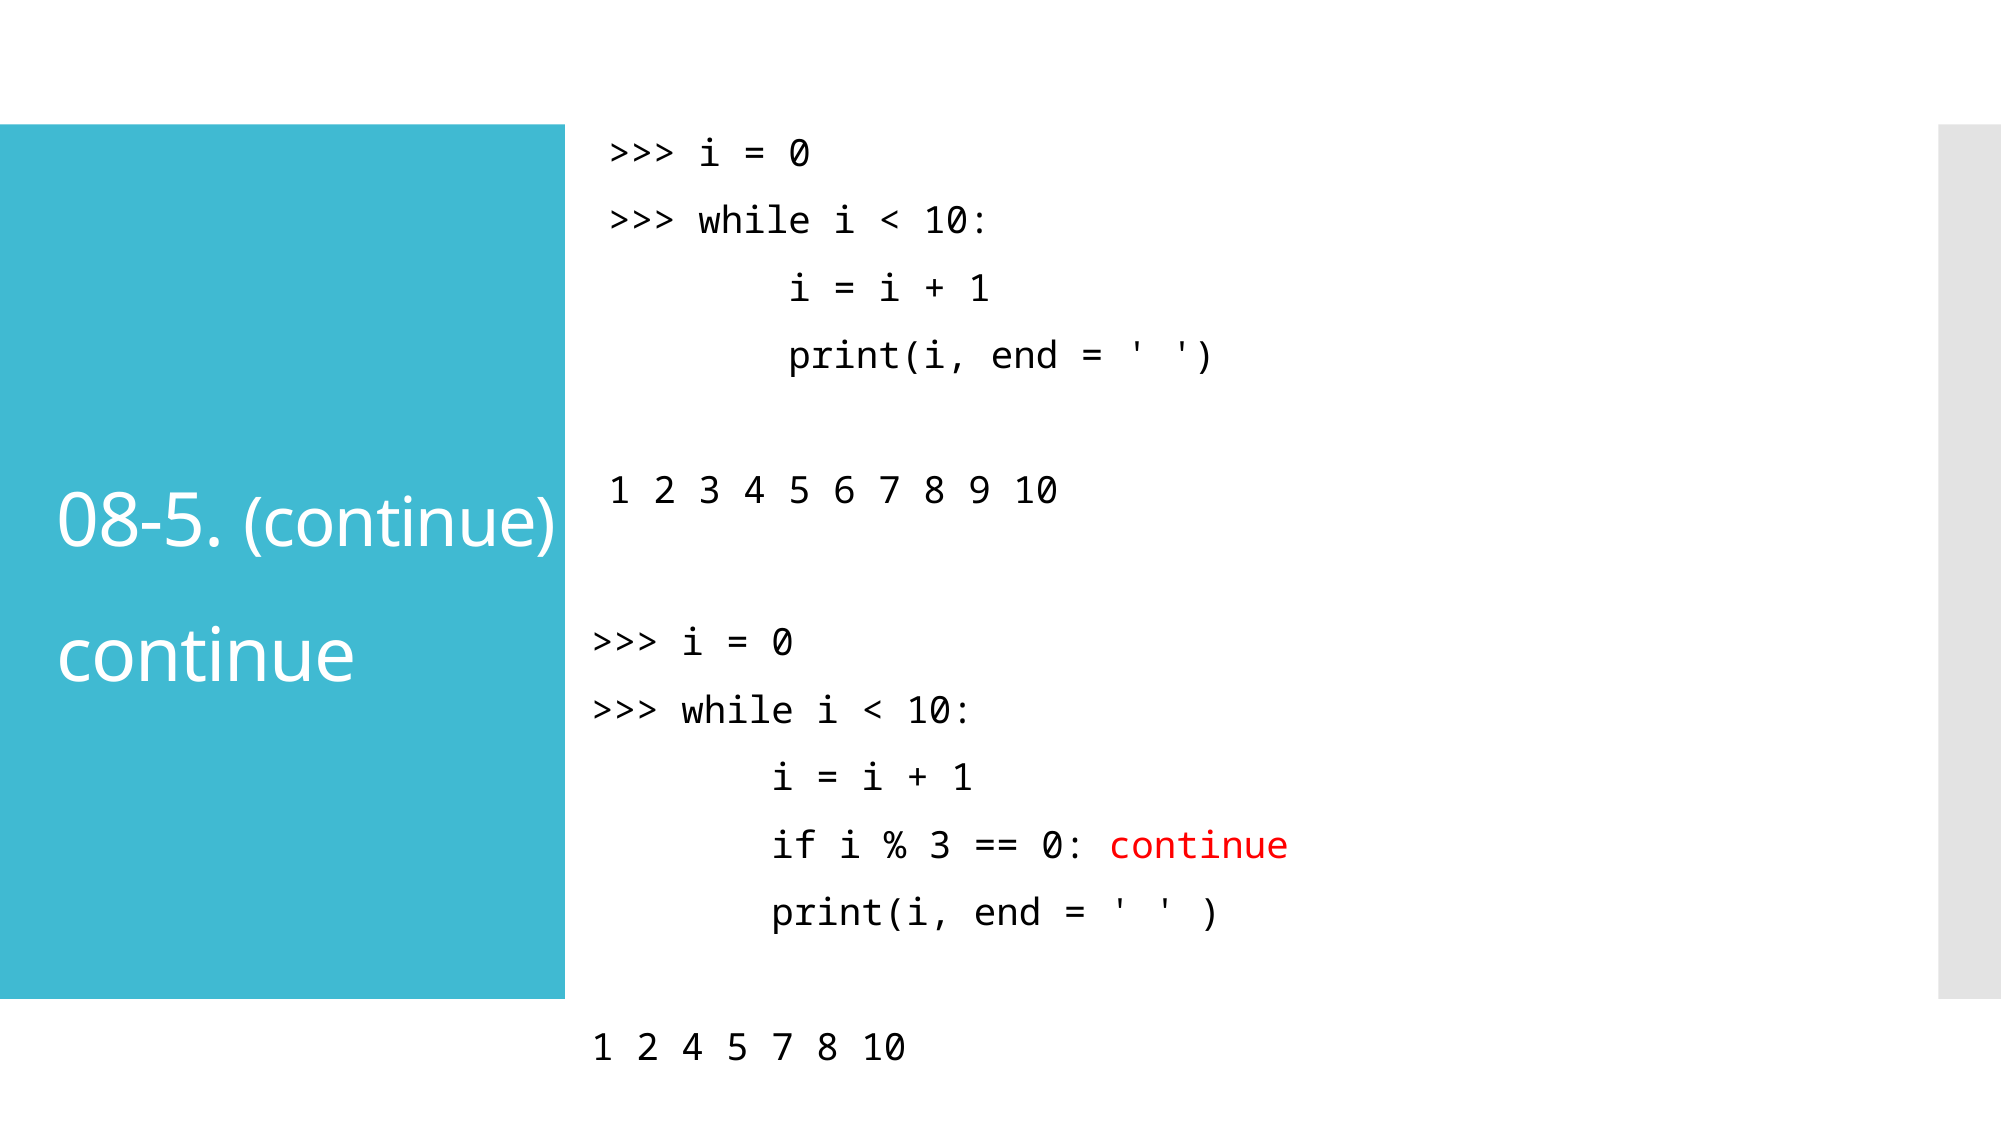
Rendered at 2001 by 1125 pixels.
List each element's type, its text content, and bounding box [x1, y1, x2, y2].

title 08-5. (continue) continue [41, 184, 577, 940]
text_box >>> i = 0 >>> while i < 10: i = i + 1 if i % 3 == 0: continue print(i, end = ' ' ) 1 2 4 5 7 8 10 [576, 588, 1577, 1076]
text_box >>> i = 0 >>> while i < 10: i = i + 1 print(i, end = ' ') 1 2 3 4 5 6 7 8 9 10 [593, 98, 1594, 519]
